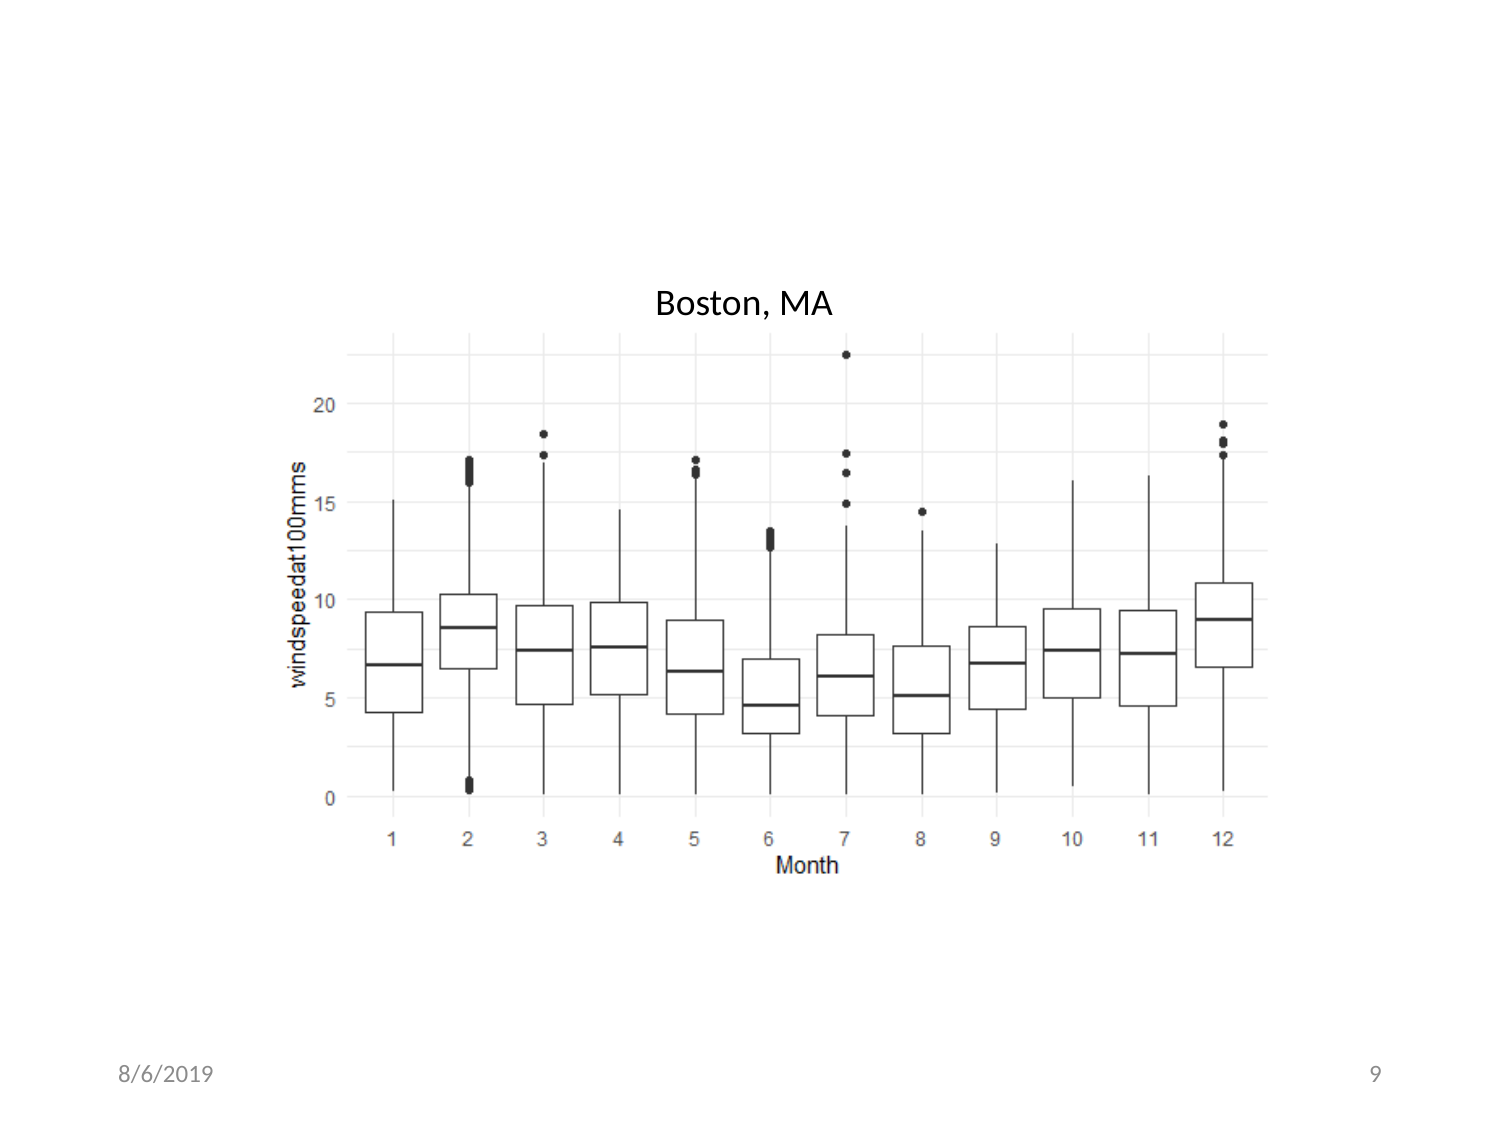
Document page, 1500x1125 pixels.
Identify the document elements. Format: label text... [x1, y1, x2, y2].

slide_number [103, 1042, 441, 1103]
slide_number 9 [1059, 1042, 1397, 1103]
text_box Boston, MA [640, 270, 849, 322]
picture [273, 322, 1281, 890]
